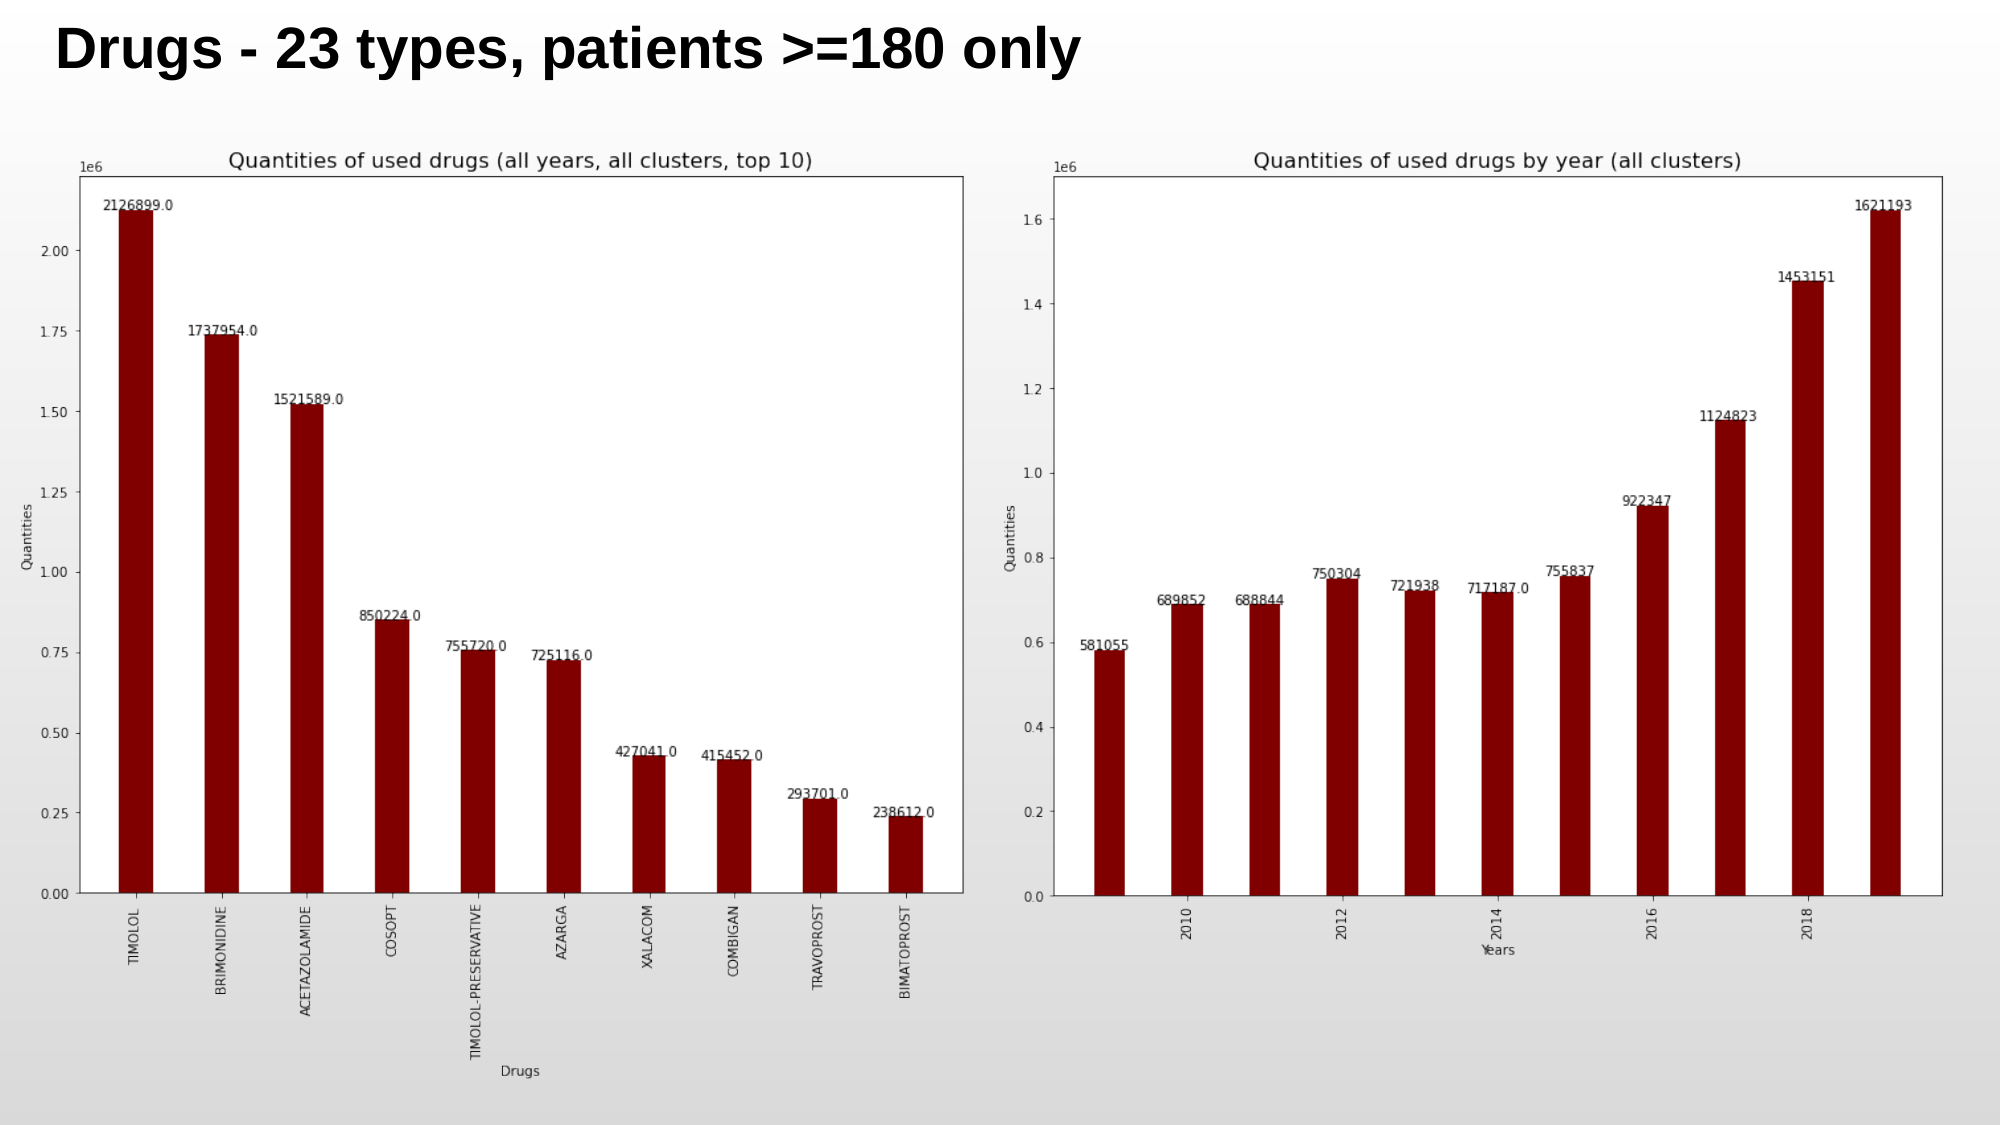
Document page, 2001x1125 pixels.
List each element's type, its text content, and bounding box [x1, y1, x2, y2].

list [995, 143, 1950, 967]
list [12, 143, 972, 1088]
text_box Drugs - 23 types, patients >=180 only [40, 2, 1207, 88]
